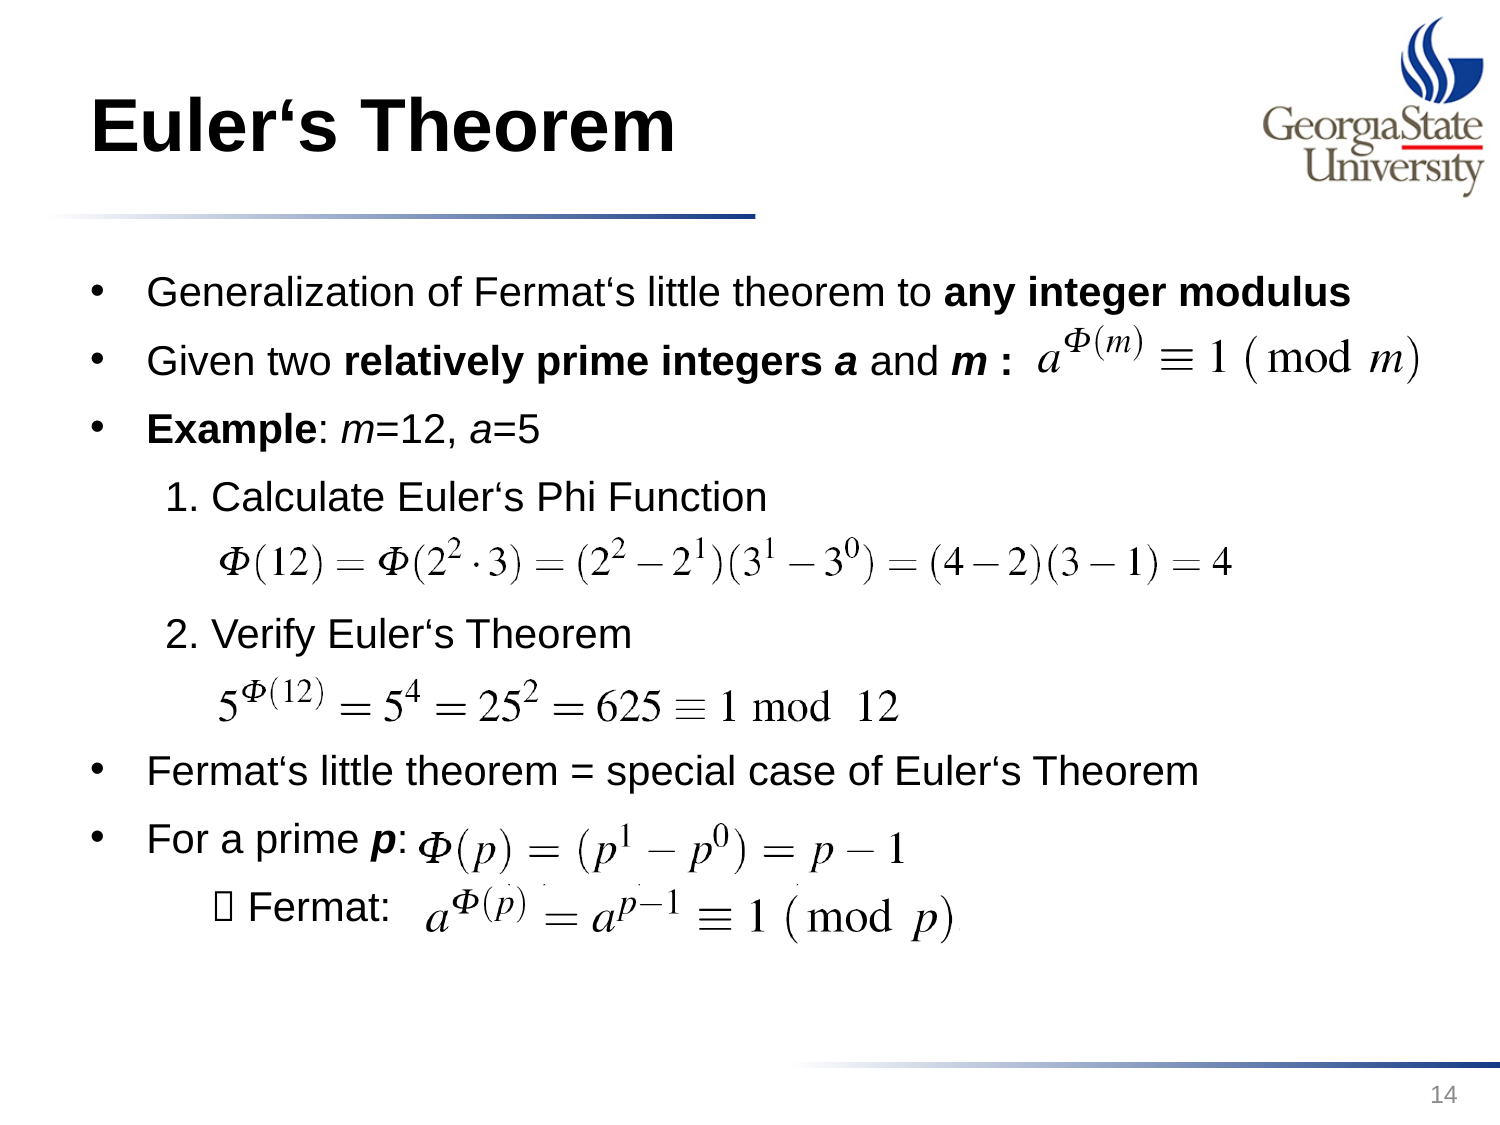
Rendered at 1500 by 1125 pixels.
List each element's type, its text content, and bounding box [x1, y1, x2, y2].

picture [419, 883, 960, 954]
picture [412, 819, 906, 875]
list Generalization of Fermat‘s little theorem to any integer modulus Given two relatively prime integers a and m : Example: m=12, a=5 1. Calculate Euler‘s Phi Function 2. Verify Euler‘s Theorem Fermat‘s little theorem = special case of Euler‘s Theorem For a prime p:  Fermat: [75, 247, 1425, 1065]
picture [200, 669, 902, 733]
picture [200, 530, 1233, 592]
picture [1023, 320, 1423, 391]
picture [1247, 0, 1500, 216]
slide_number 14 [1123, 1064, 1474, 1124]
title Euler‘s Theorem [75, 27, 1234, 215]
